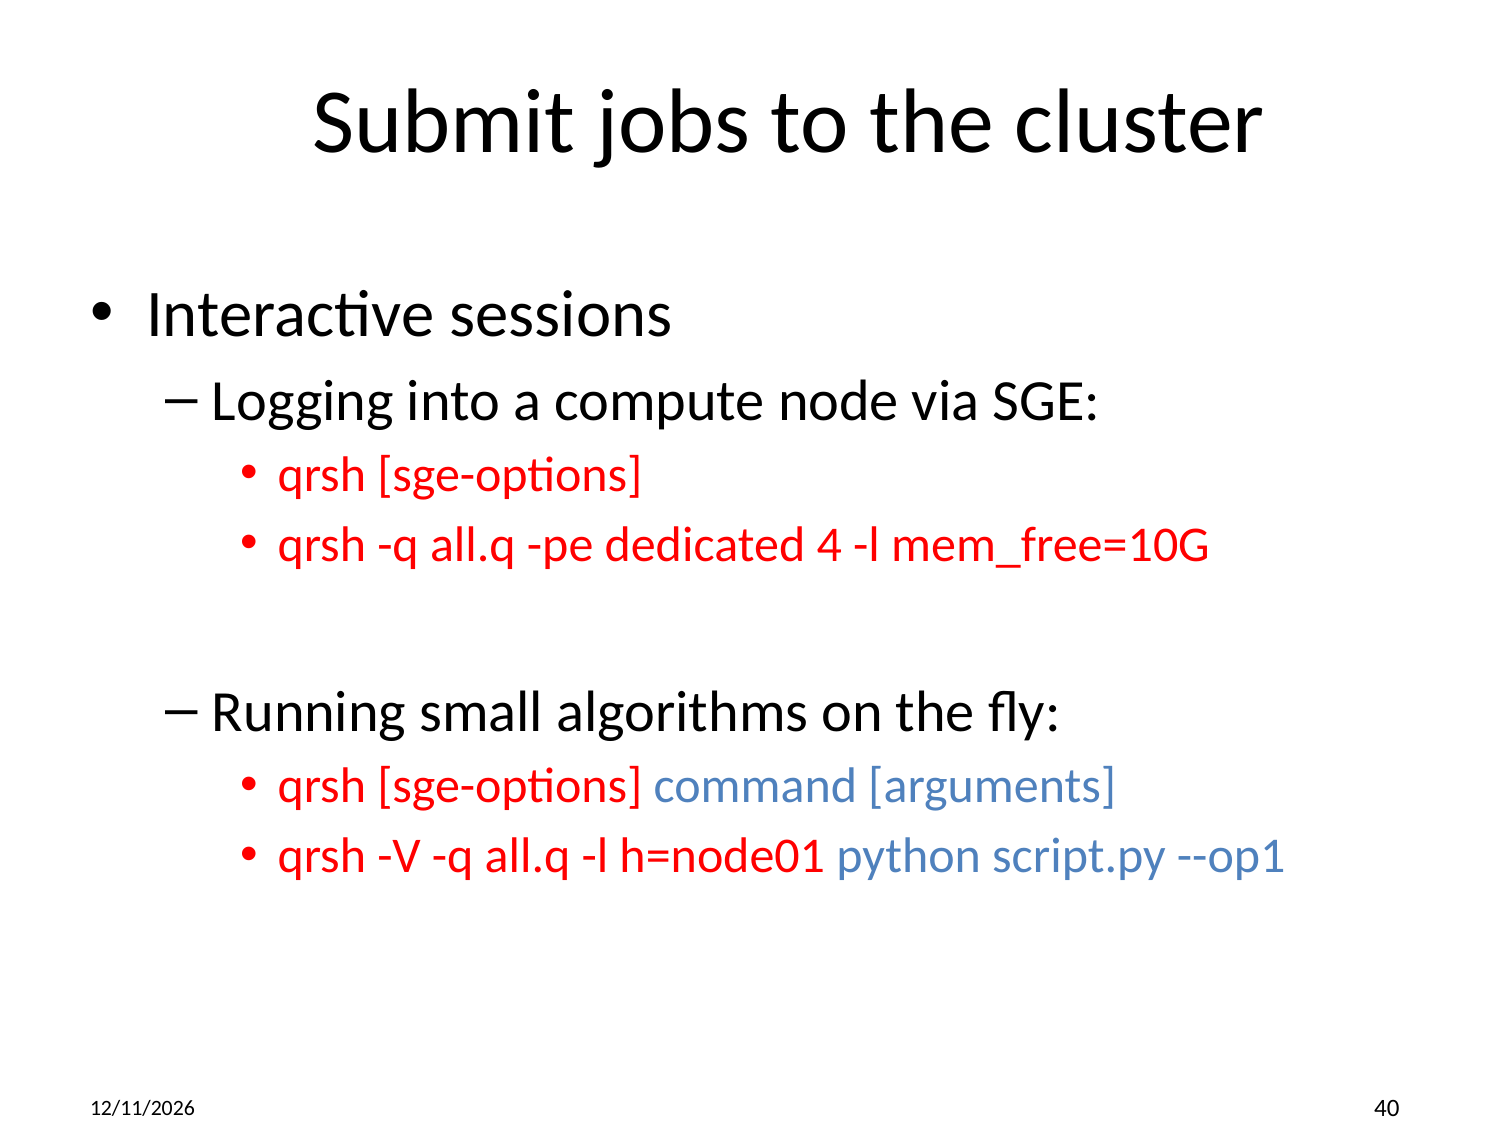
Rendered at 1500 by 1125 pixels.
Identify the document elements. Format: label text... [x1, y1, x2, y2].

title Submit jobs to the cluster [219, 45, 1359, 188]
list Interactive sessions Logging into a compute node via SGE: qrsh [sge-options] qrsh -q all.q -pe dedicated 4 -l mem_free=10G Running small algorithms on the fly: qrsh [sge-options] command [arguments] qrsh -V -q all.q -l h=node01 python script.py --op1 [75, 262, 1425, 1063]
slide_number 40 [1325, 1087, 1415, 1125]
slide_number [75, 1087, 238, 1125]
